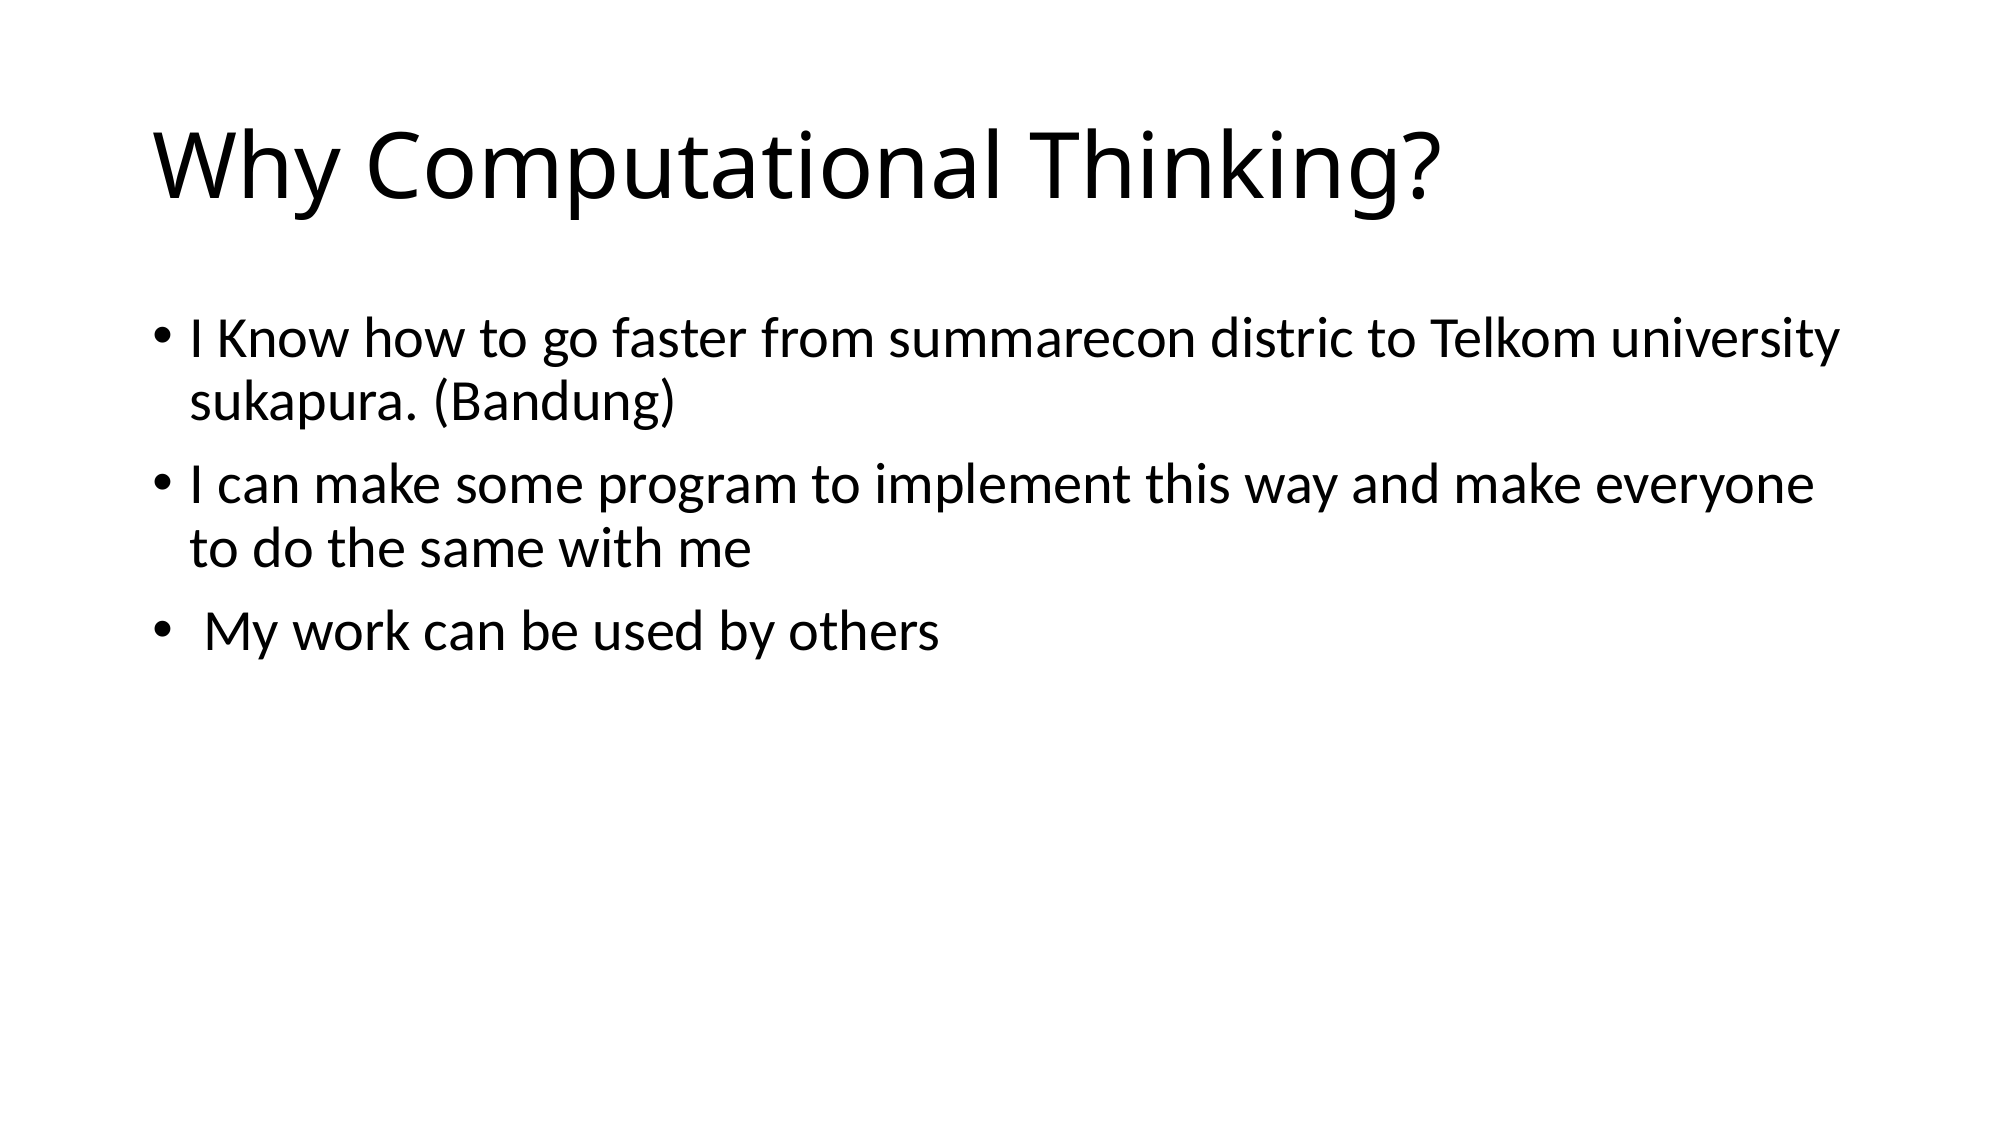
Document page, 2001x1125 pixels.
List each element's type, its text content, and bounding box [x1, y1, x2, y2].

list I Know how to go faster from summarecon distric to Telkom university sukapura. (Bandung) I can make some program to implement this way and make everyone to do the same with me My work can be used by others [137, 299, 1863, 1014]
title Why Computational Thinking? [137, 59, 1863, 278]
